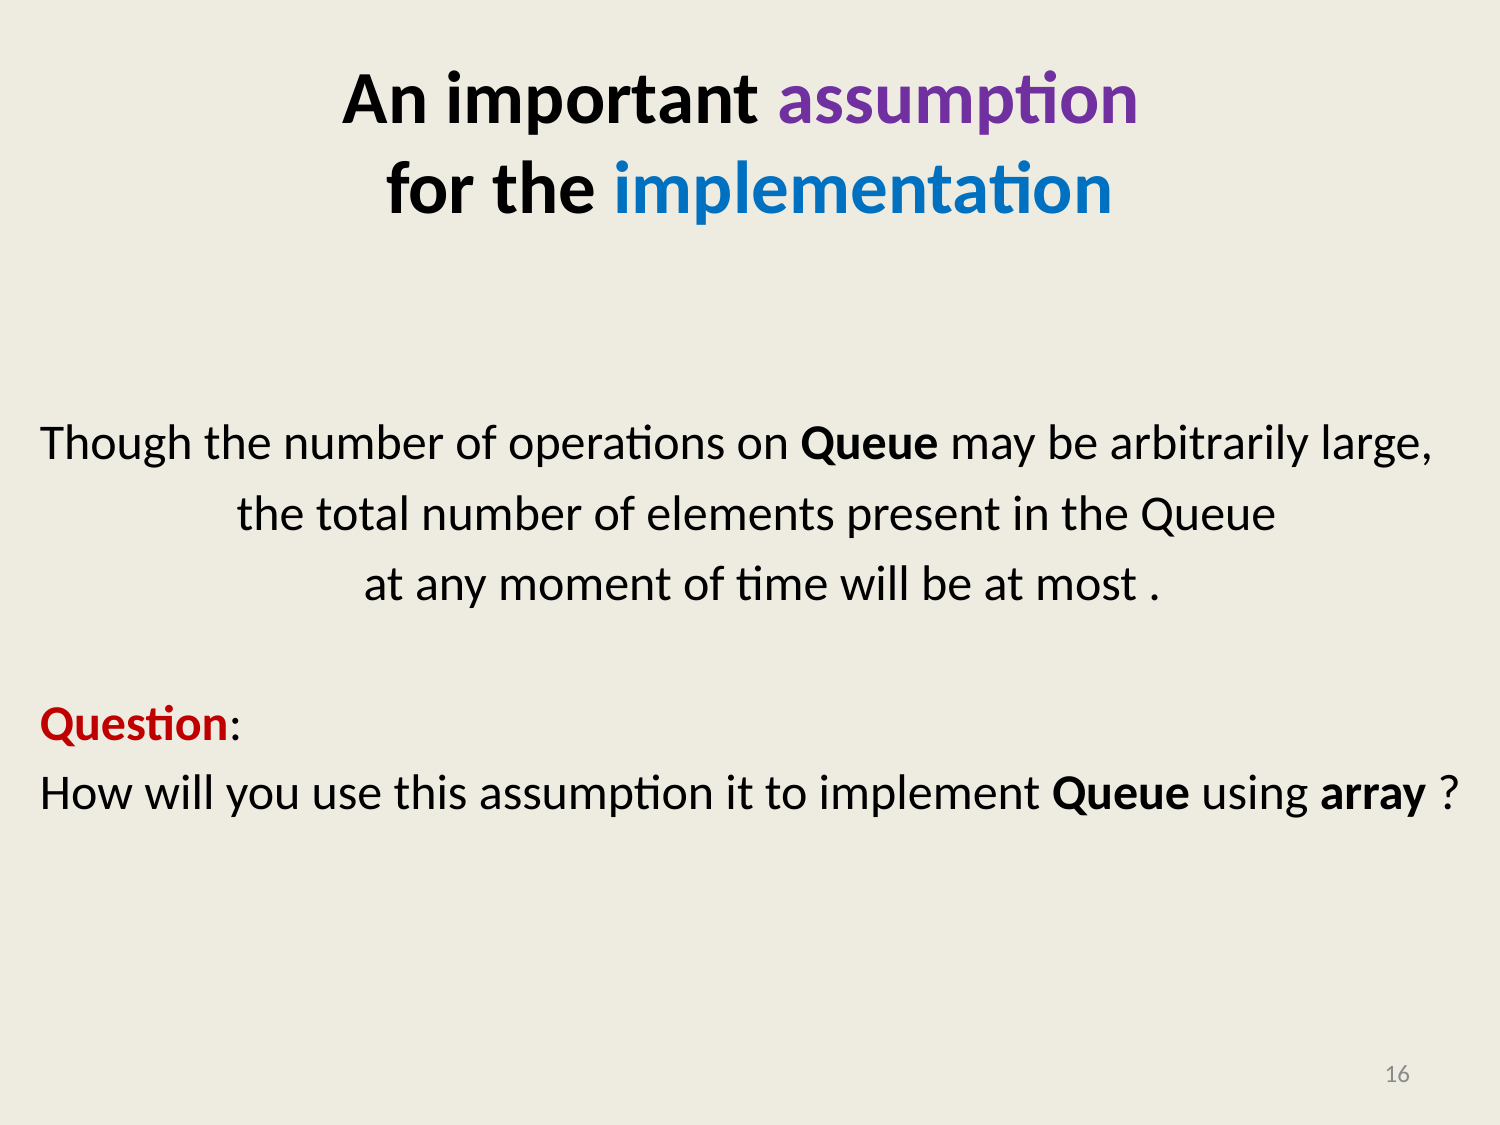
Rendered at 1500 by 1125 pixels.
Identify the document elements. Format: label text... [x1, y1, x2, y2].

title An important assumption for the implementation [75, 45, 1425, 233]
slide_number 16 [1074, 1042, 1425, 1103]
